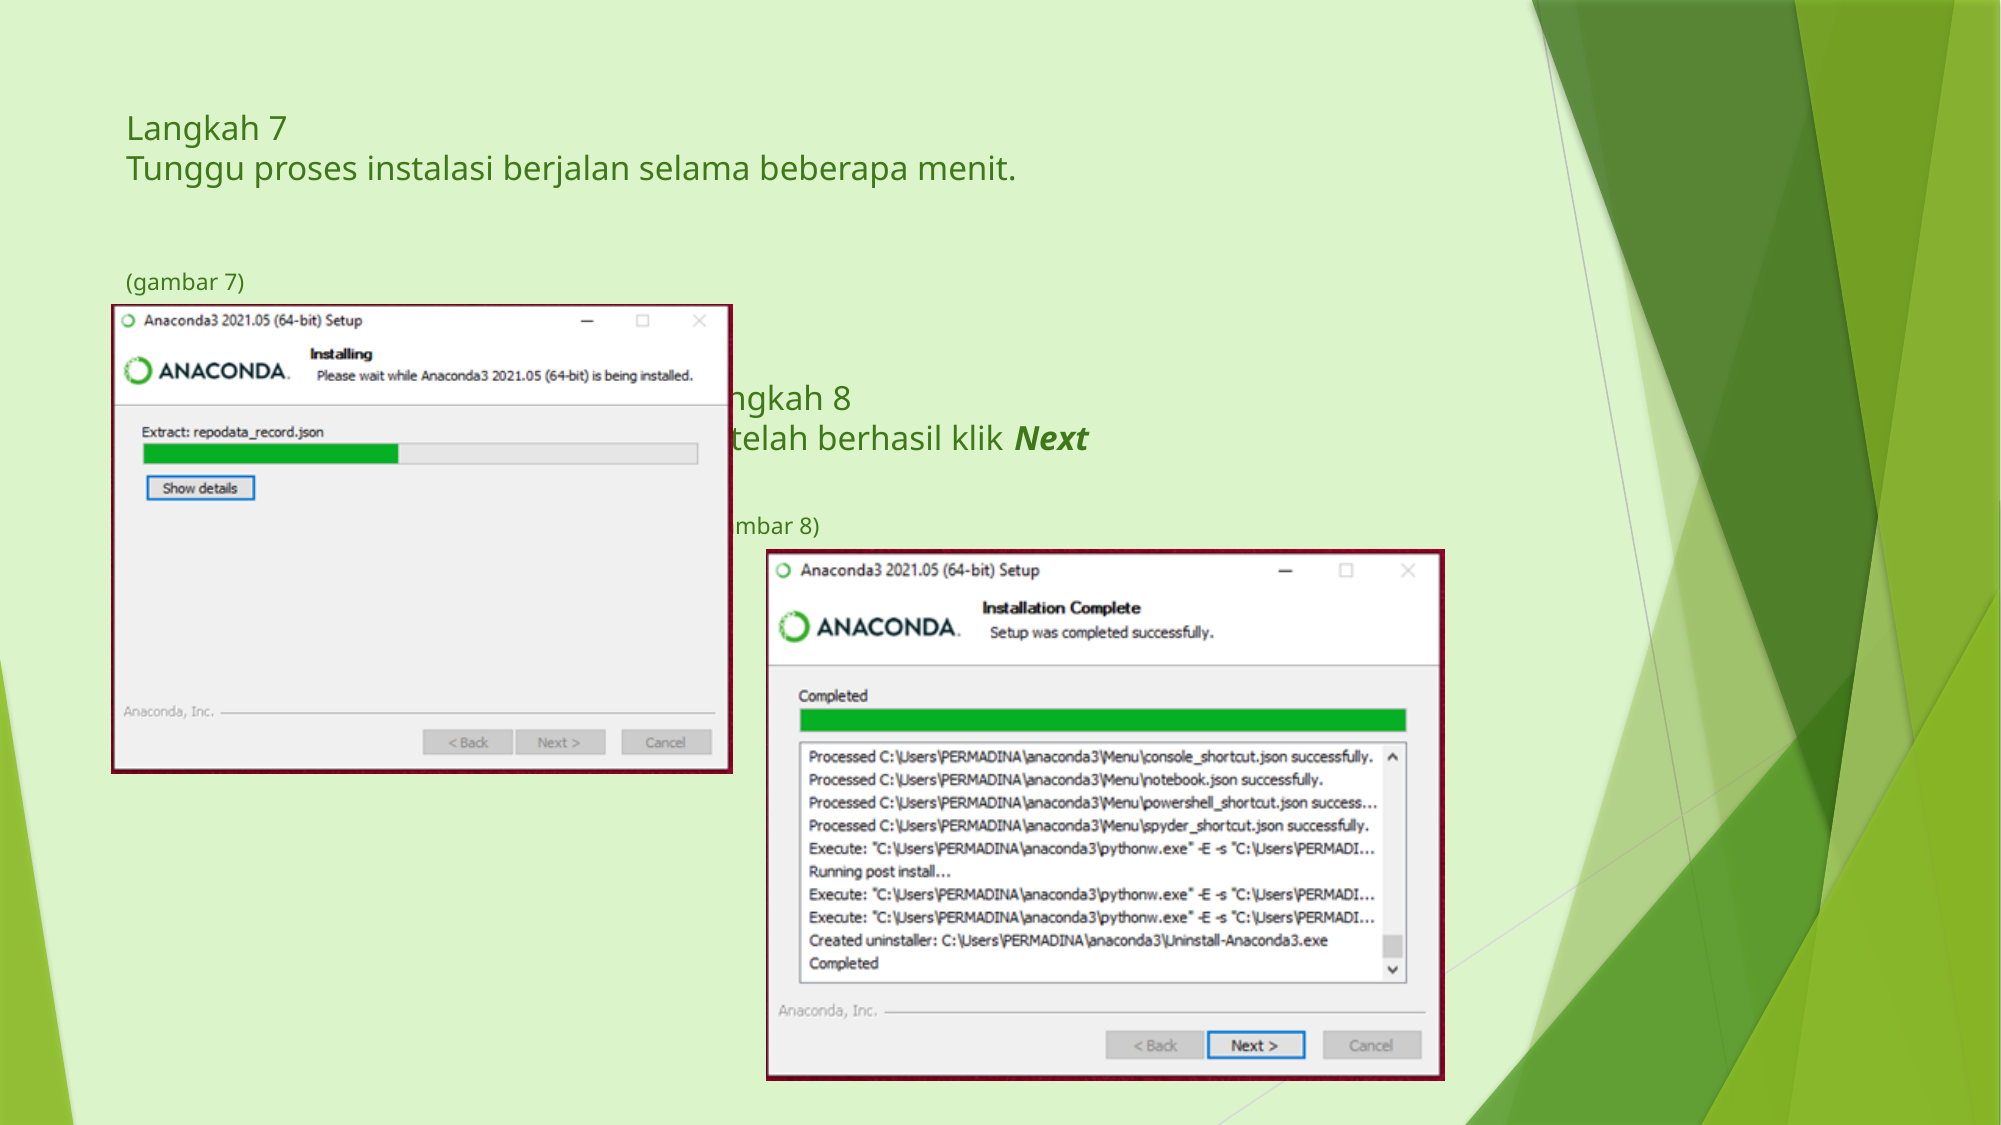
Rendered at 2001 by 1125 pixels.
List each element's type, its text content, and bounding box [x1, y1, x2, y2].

title Langkah 7 Tunggu proses instalasi berjalan selama beberapa menit. (gambar 7) Langkah 8 Setelah berhasil klik Next (gambar 8) [111, 99, 1572, 1097]
picture [766, 548, 1446, 1081]
picture [110, 303, 734, 774]
